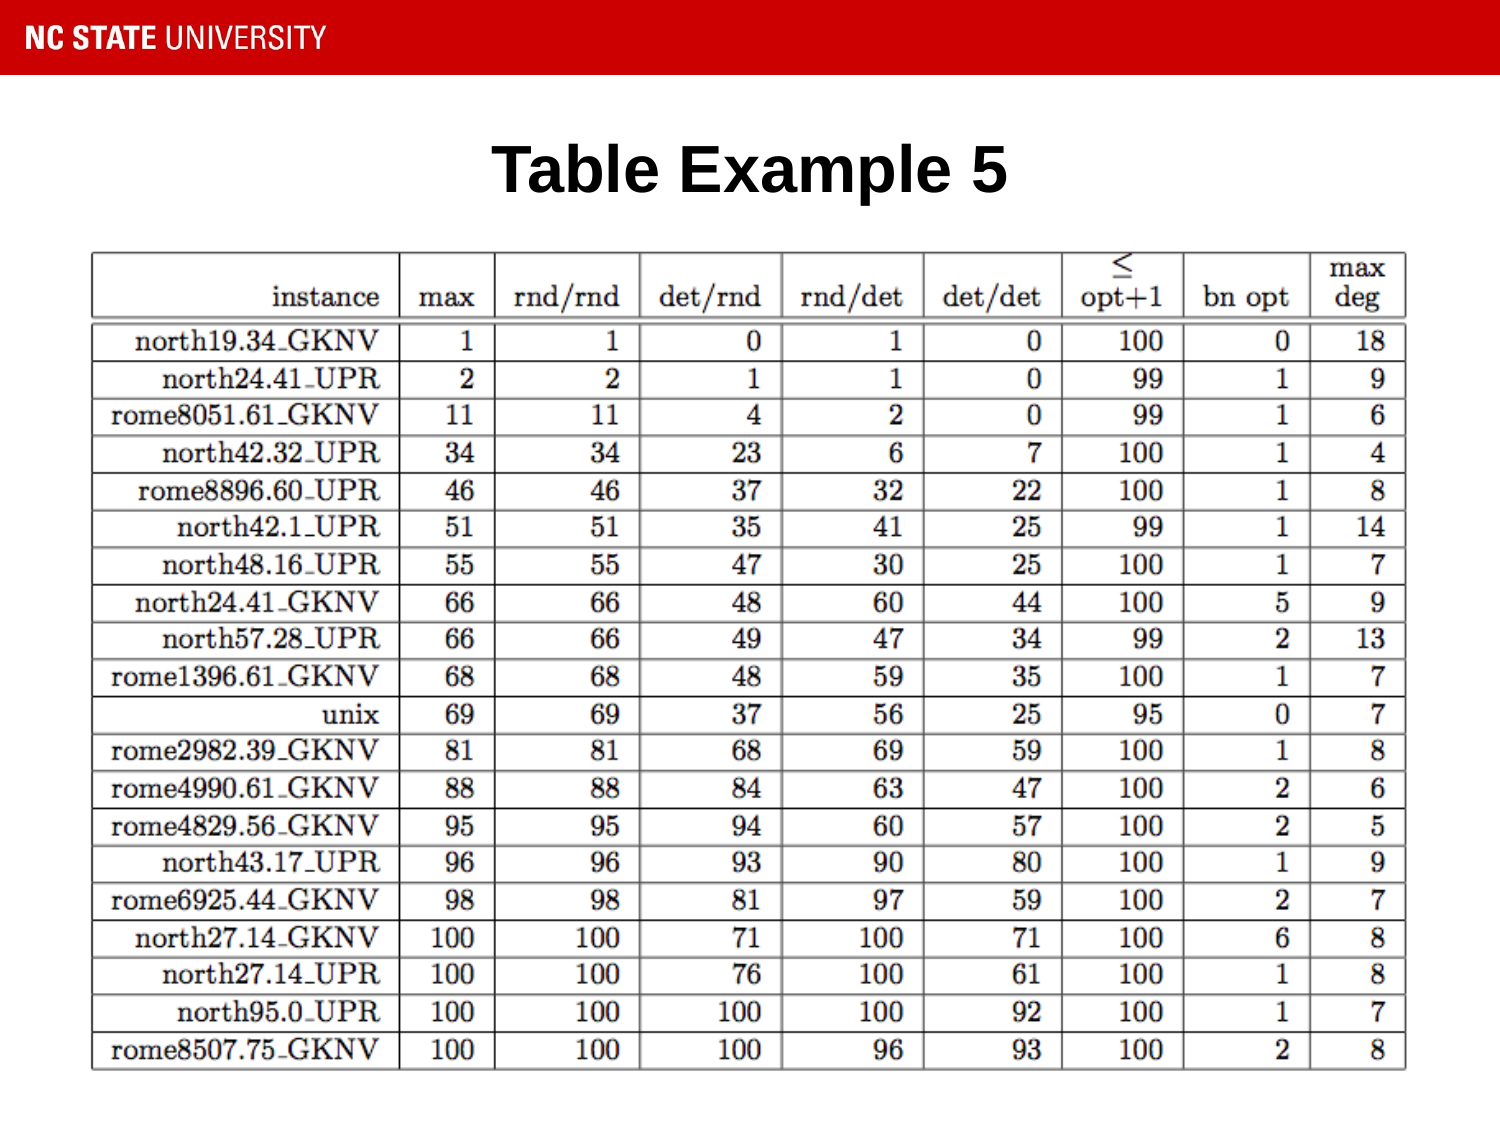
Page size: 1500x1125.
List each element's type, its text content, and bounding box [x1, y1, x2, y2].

picture [0, 0, 1500, 75]
picture [33, 211, 1484, 1122]
title Table Example 5 [75, 122, 1425, 209]
